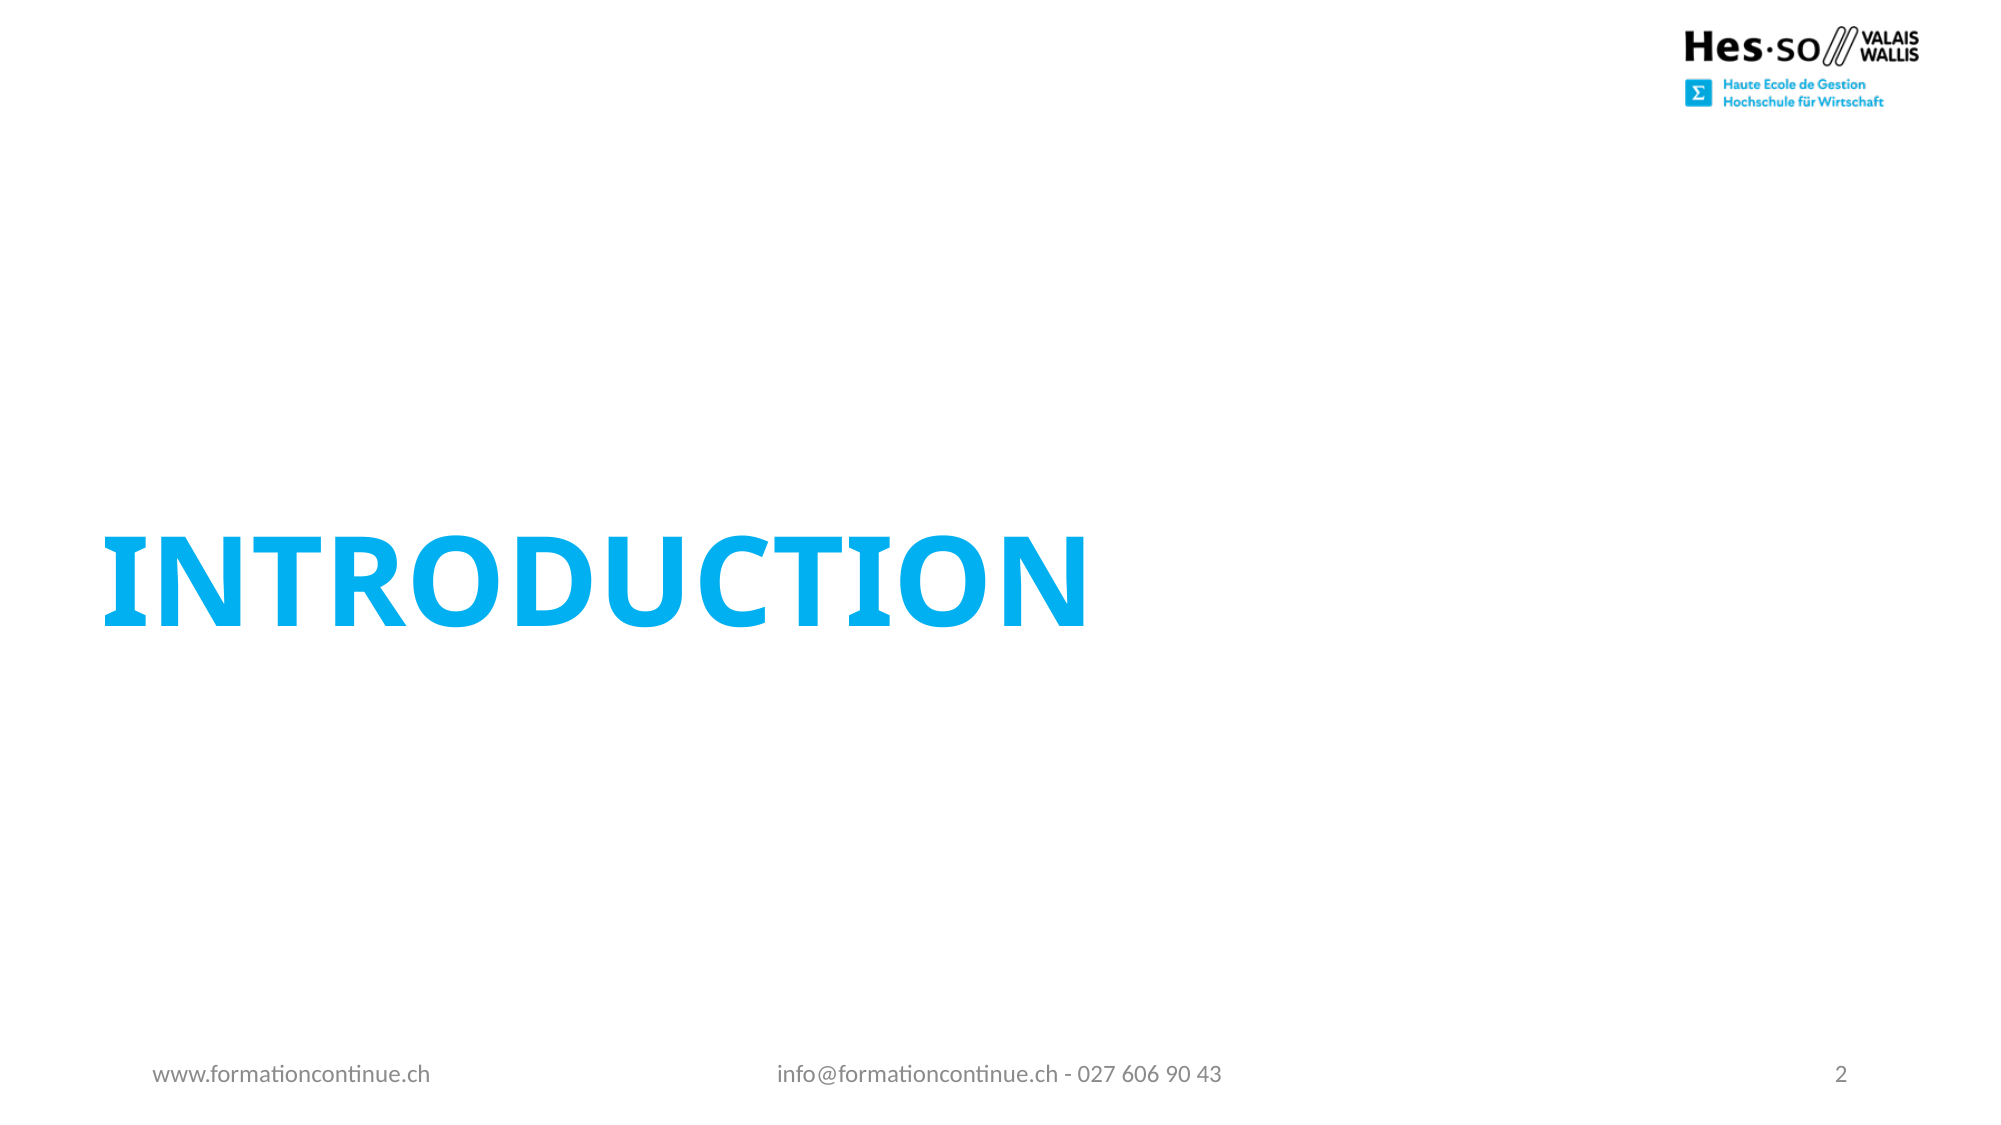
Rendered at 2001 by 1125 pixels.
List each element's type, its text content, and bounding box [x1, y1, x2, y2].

slide_number 2 [1412, 1042, 1863, 1103]
slide_number www.formationcontinue.ch [137, 1042, 588, 1103]
picture [1685, 26, 1919, 107]
footer info@formationcontinue.ch - 027 606 90 43 [662, 1042, 1338, 1103]
picture [1693, 86, 1704, 100]
title INTRODUCTION [86, 477, 1812, 695]
